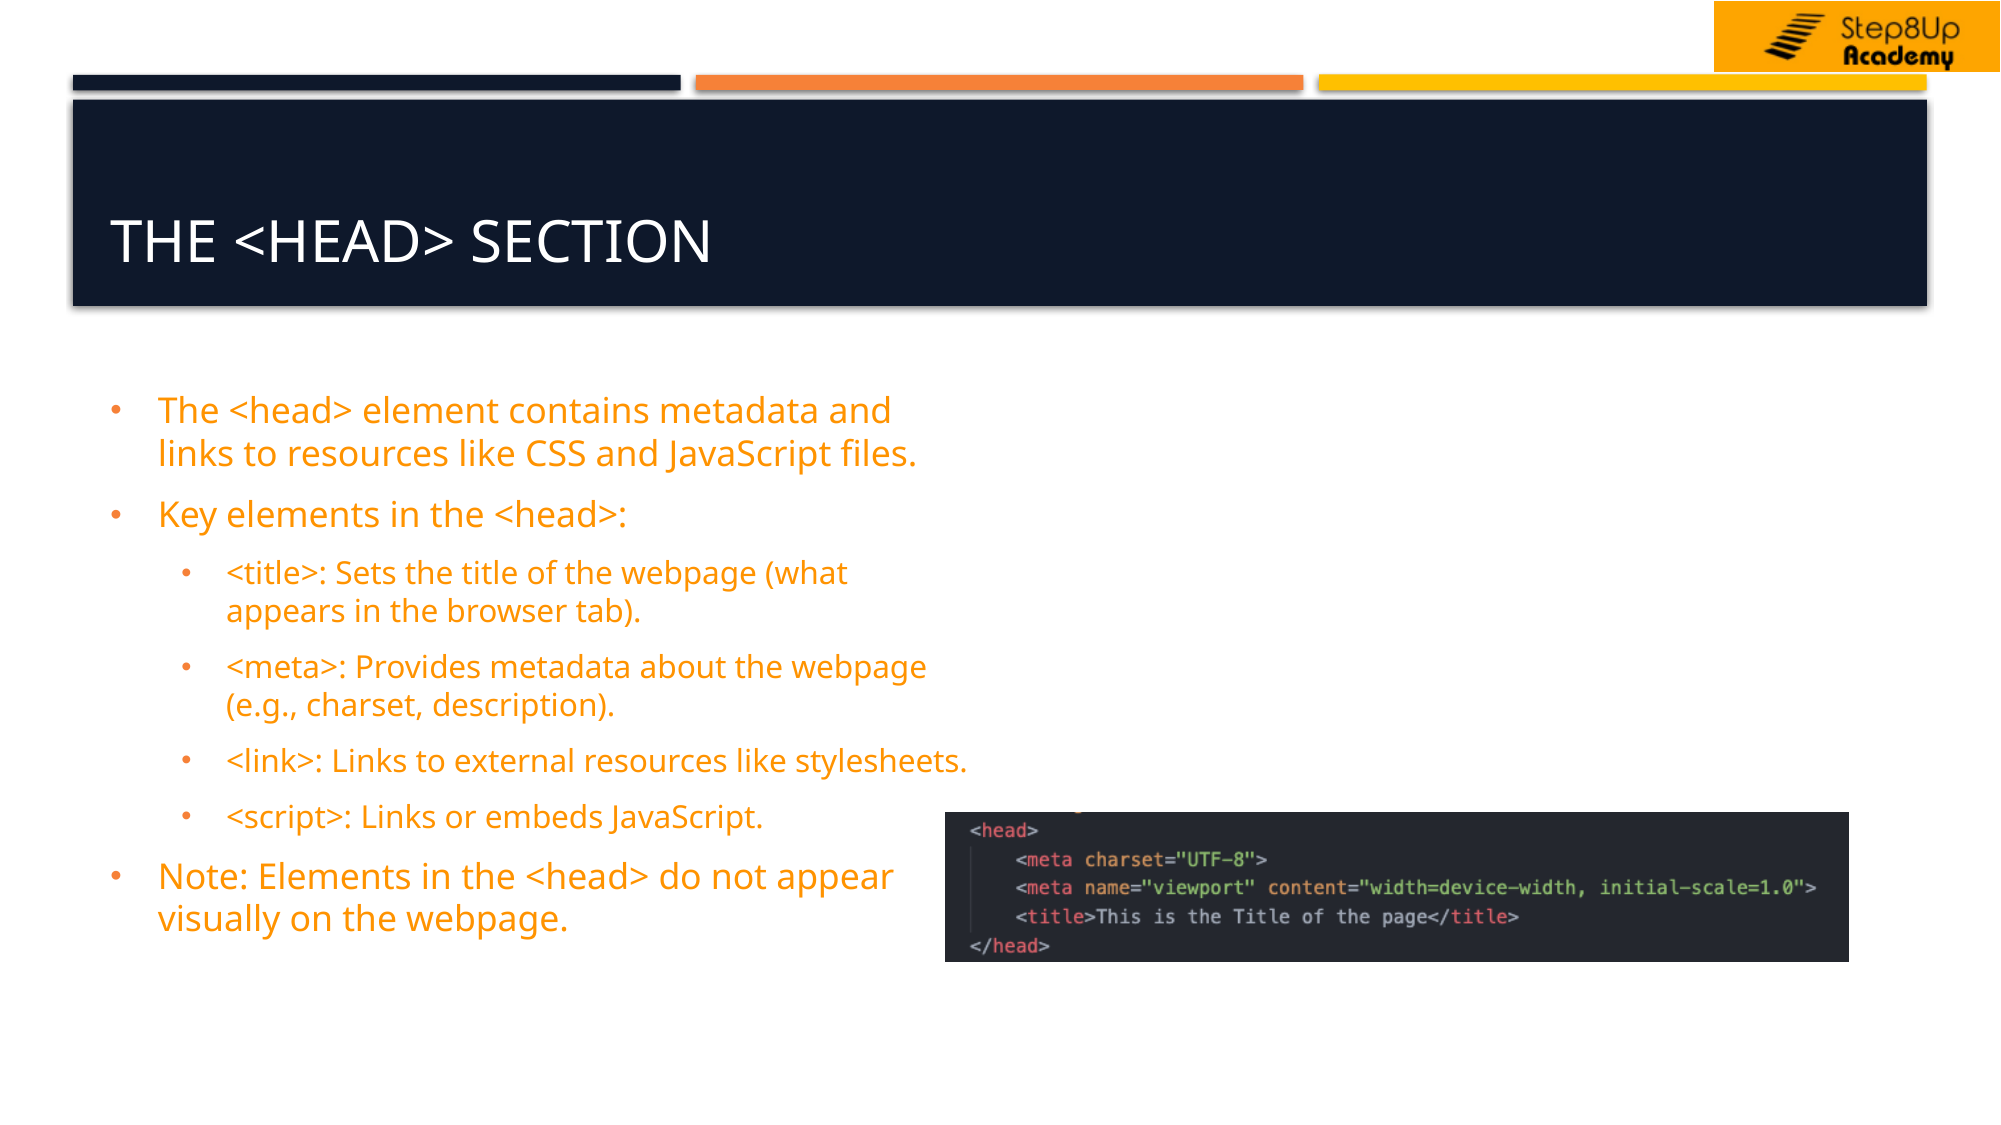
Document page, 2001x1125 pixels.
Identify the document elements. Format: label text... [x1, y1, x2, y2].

picture [944, 811, 1849, 962]
list The <head> element contains metadata and links to resources like CSS and JavaScript files. Key elements in the <head>: <title>: Sets the title of the webpage (what appears in the browser tab). <meta>: Provides metadata about the webpage (e.g., charset, description). <link>: Links to external resources like stylesheets. <script>: Links or embeds JavaScript. Note: Elements in the <head> do not appear visually on the webpage. [95, 365, 985, 962]
picture [1714, 1, 2000, 72]
title The <head> Section [95, 119, 1905, 282]
